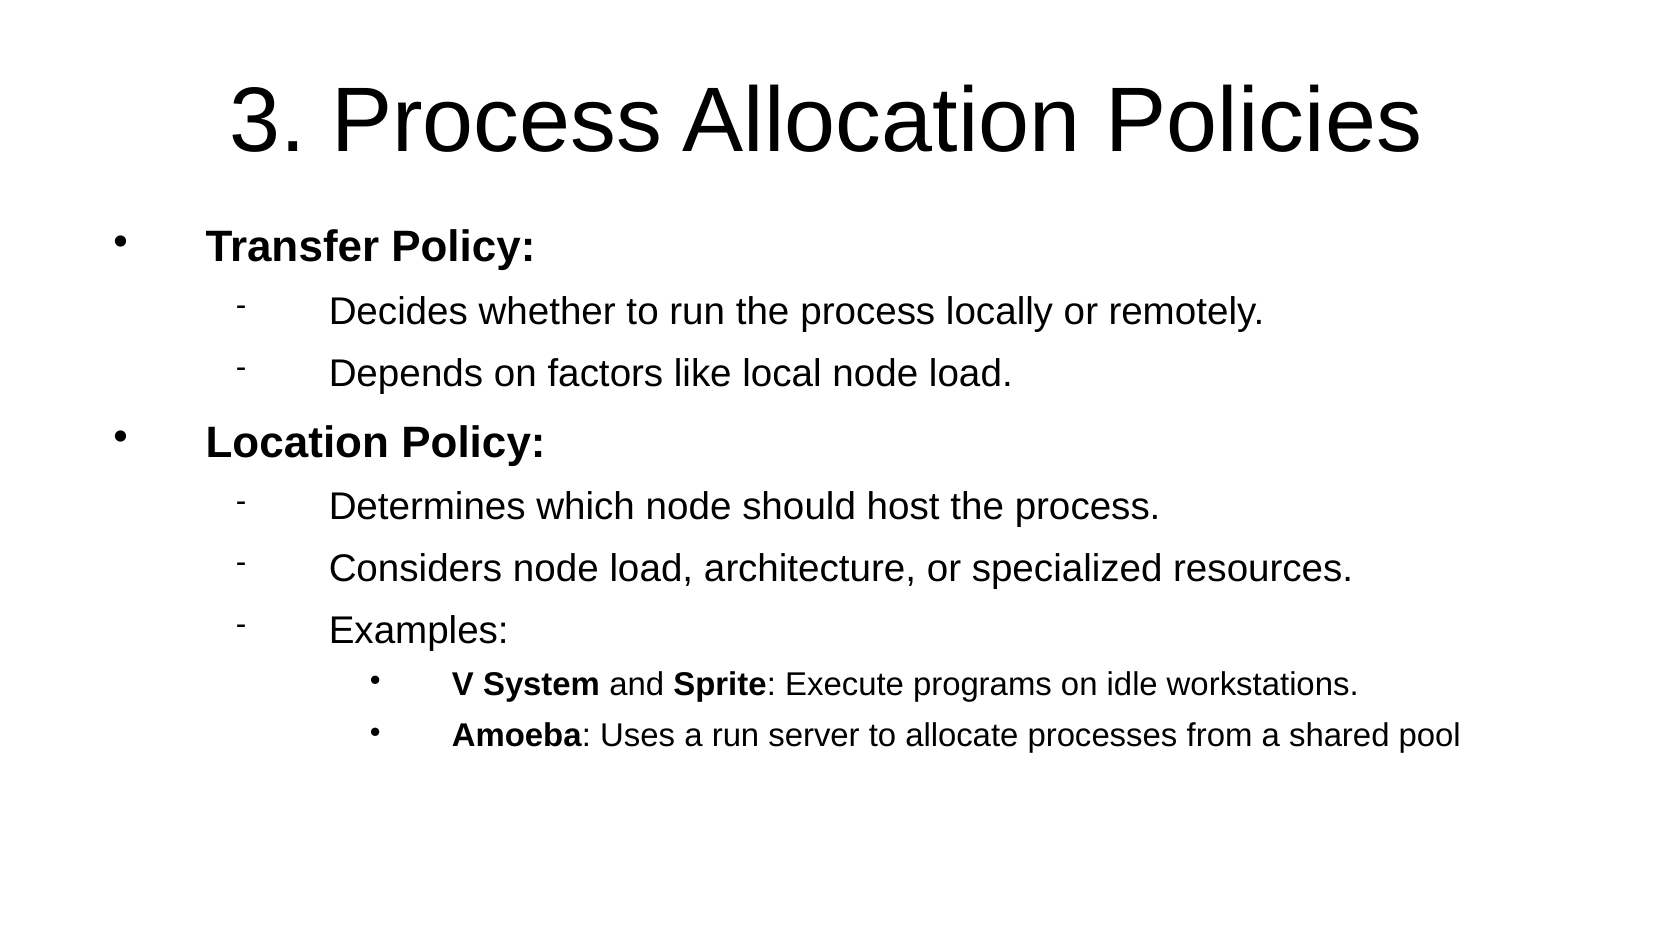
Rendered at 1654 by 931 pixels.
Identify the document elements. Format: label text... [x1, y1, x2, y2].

text_box Transfer Policy: Decides whether to run the process locally or remotely. Depends on factors like local node load. Location Policy: Determines which node should host the process. Considers node load, architecture, or specialized resources. Examples: V System and Sprite: Execute programs on idle workstations. Amoeba: Uses a run server to allocate processes from a shared pool [82, 217, 1571, 757]
text_box 3. Process Allocation Policies [82, 59, 1571, 170]
